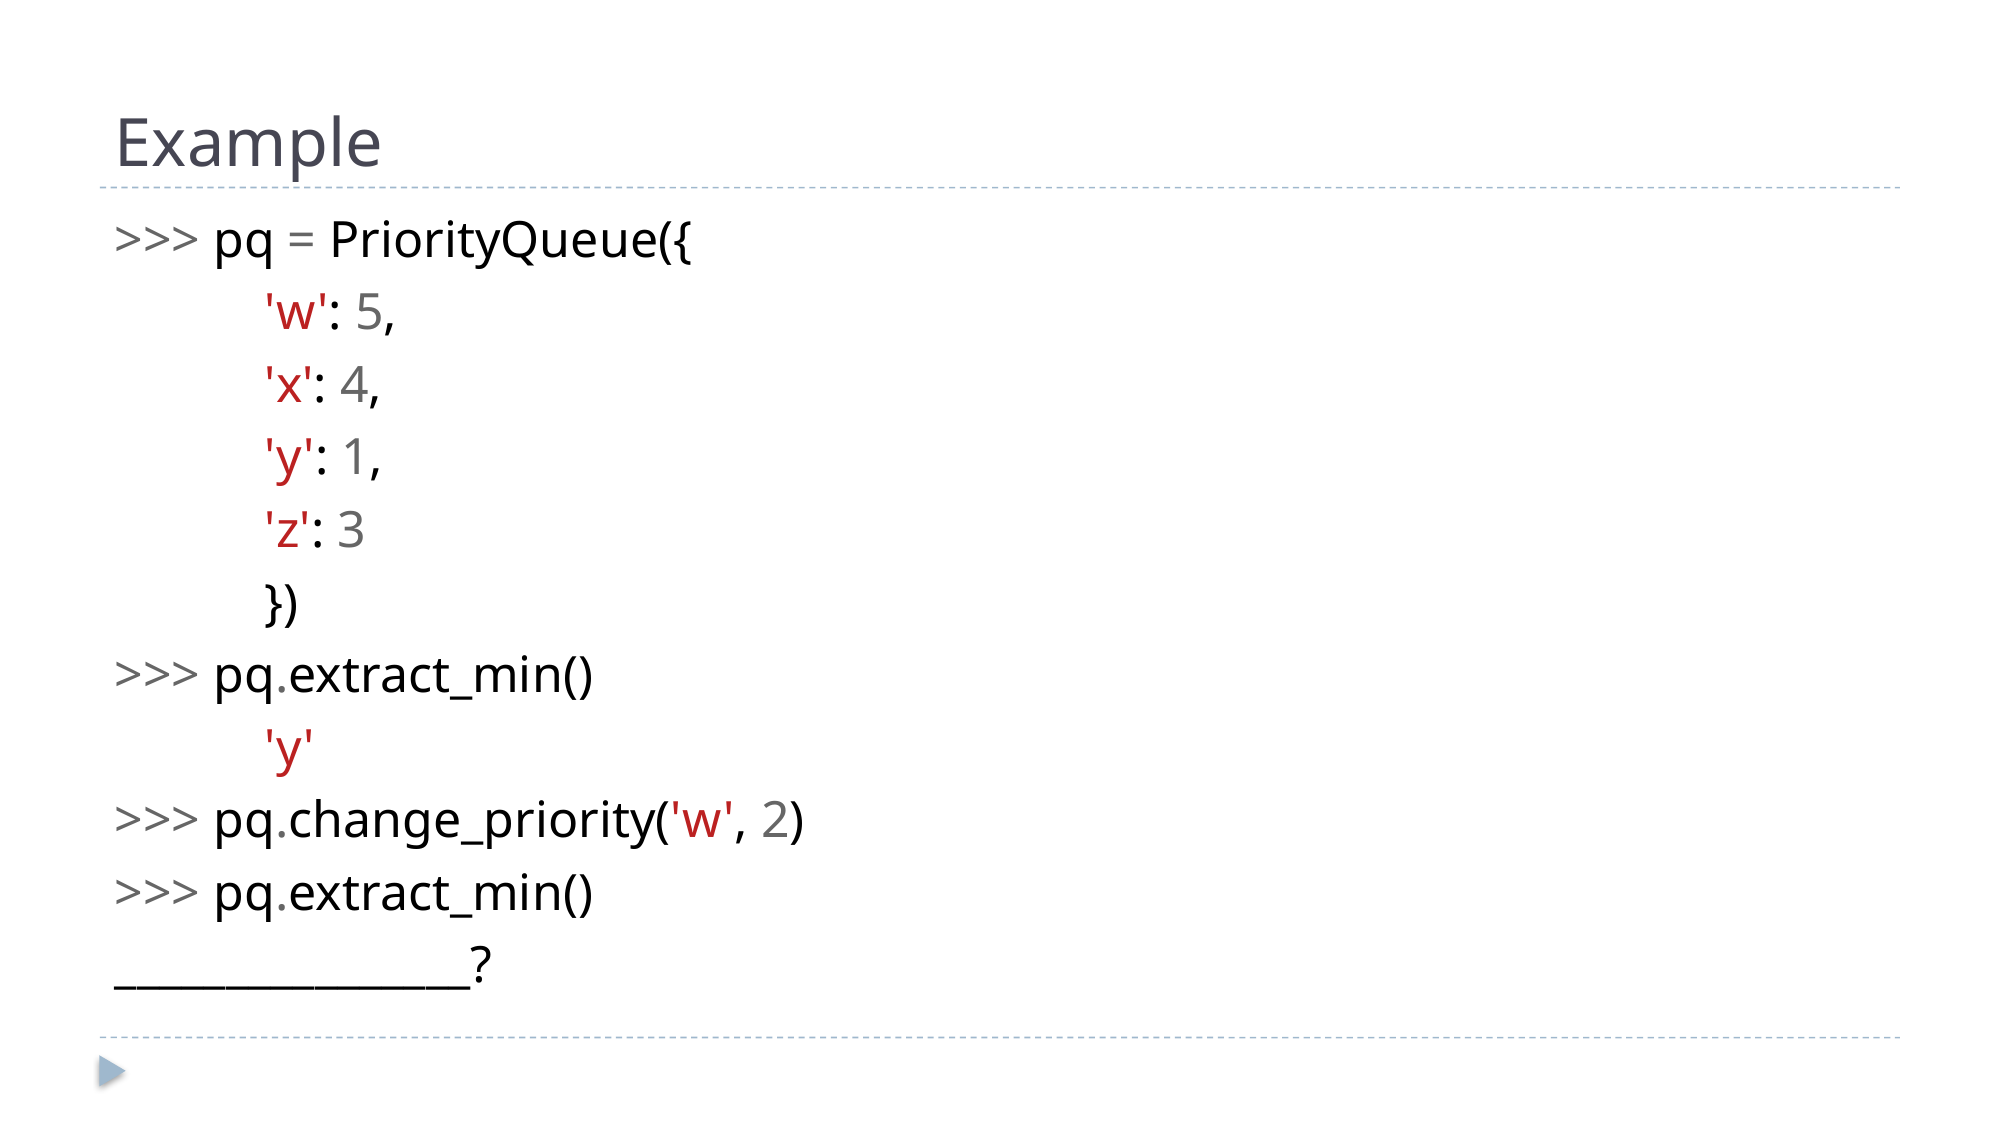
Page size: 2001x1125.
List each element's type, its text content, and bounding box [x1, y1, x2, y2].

list >>> pq = PriorityQueue({ 'w': 5, 'x': 4, 'y': 1, 'z': 3 }) >>> pq.extract_min() 'y' >>> pq.change_priority('w', 2) >>> pq.extract_min() ________________? [99, 199, 1901, 1011]
title Example [99, 24, 1901, 188]
